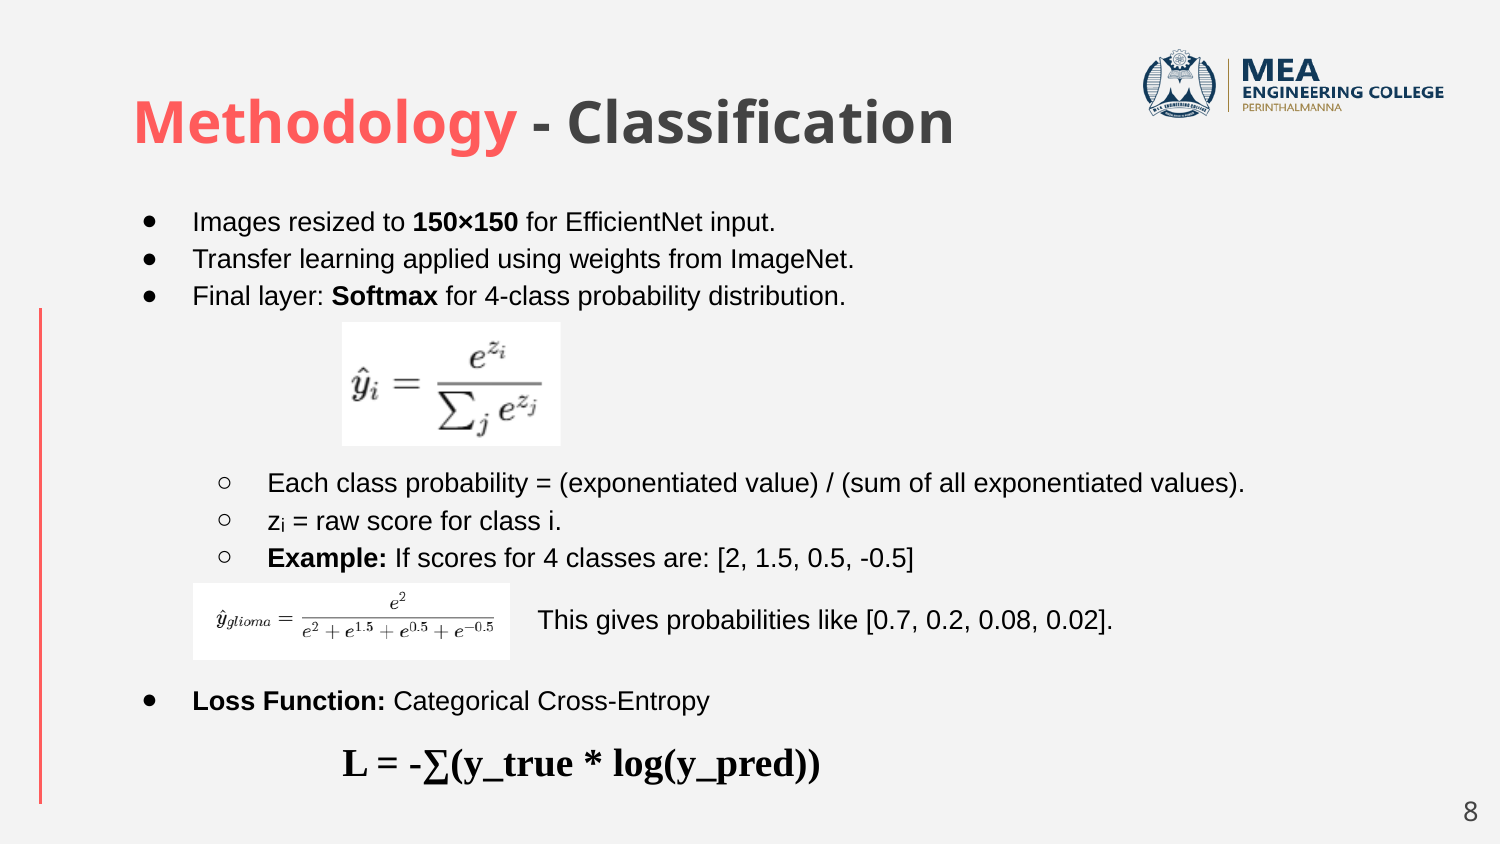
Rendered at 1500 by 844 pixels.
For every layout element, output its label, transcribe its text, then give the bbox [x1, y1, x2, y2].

picture [1136, 29, 1451, 138]
text_box Images resized to 150×150 for EfficientNet input. Transfer learning applied using weights from ImageNet. Final layer: Softmax for 4-class probability distribution. Each class probability = (exponentiated value) / (sum of all exponentiated values). zᵢ = raw score for class i. Example: If scores for 4 classes are: [2, 1.5, 0.5, -0.5] This gives probabilities like [0.7, 0.2, 0.08, 0.02]. Loss Function: Categorical Cross-Entropy L = -∑(y_true * log(y_pred)) [102, 184, 1436, 737]
picture [192, 582, 510, 661]
picture [341, 321, 561, 447]
title Methodology - Classification [117, 70, 1383, 148]
slide_number ‹#› [1403, 779, 1494, 844]
